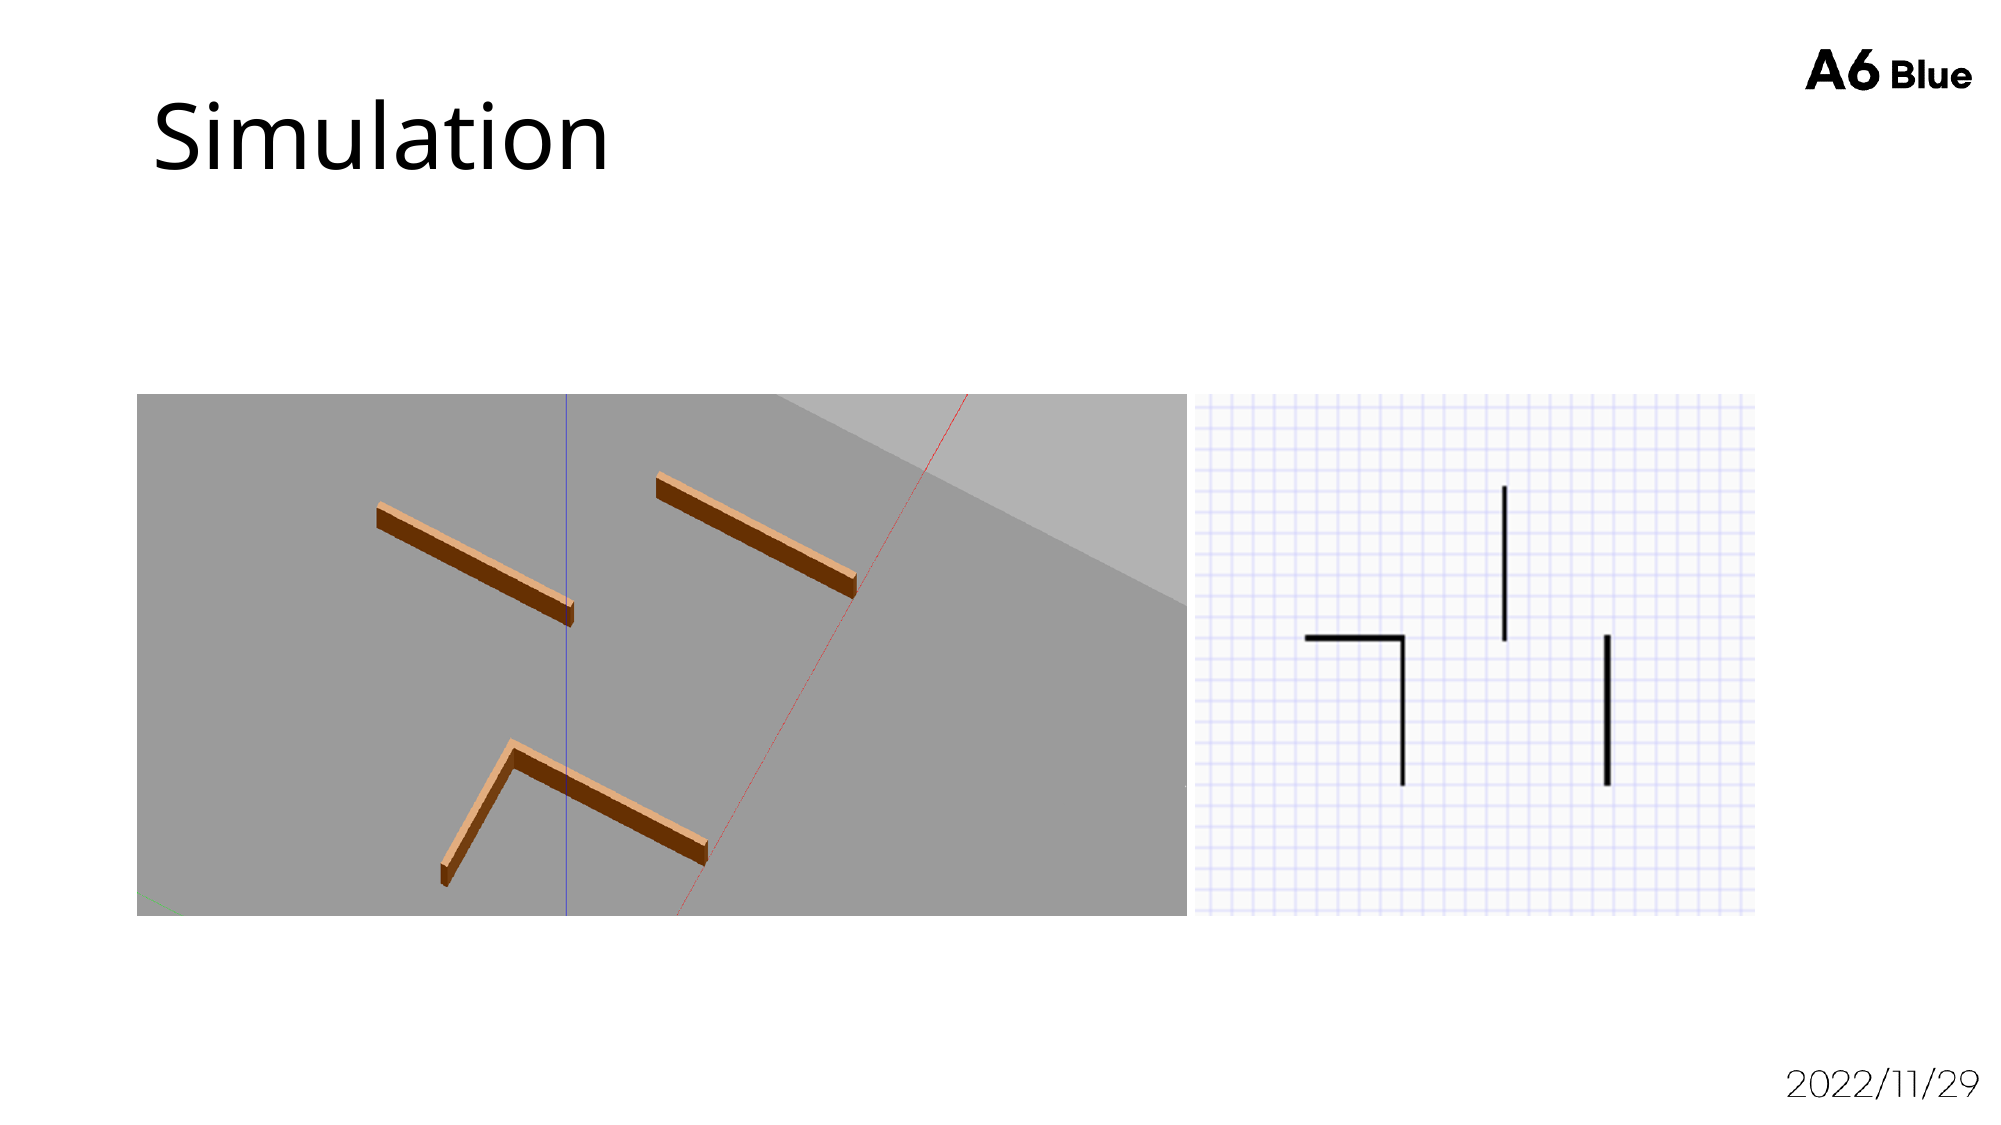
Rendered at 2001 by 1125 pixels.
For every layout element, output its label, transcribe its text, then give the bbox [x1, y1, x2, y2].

title Simulation [137, 30, 1863, 249]
picture [0, 0, 2001, 1125]
